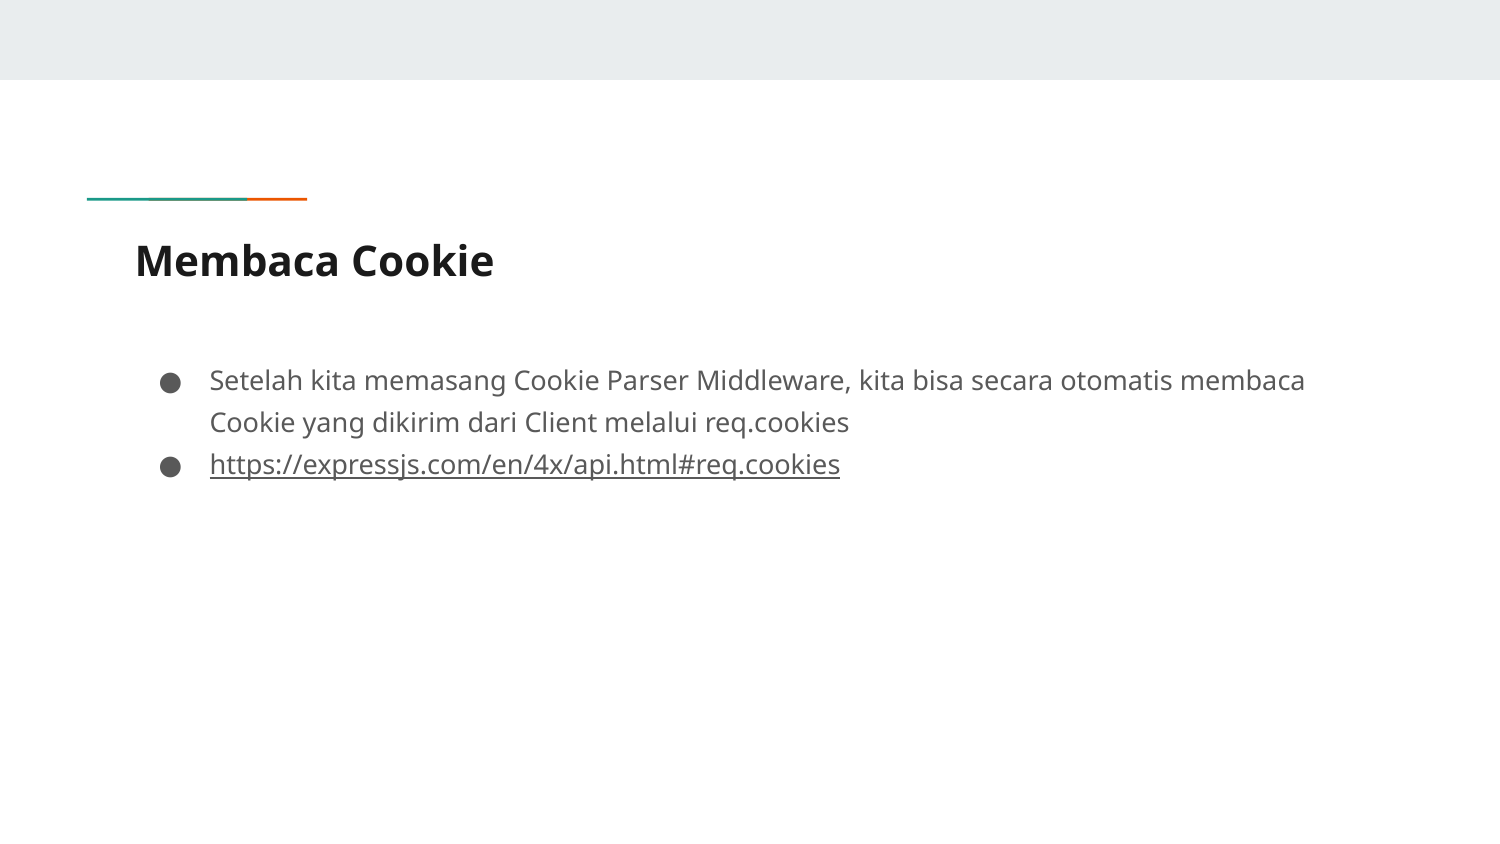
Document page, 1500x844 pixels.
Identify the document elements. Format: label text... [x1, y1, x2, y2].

title Membaca Cookie [119, 216, 1381, 305]
list Setelah kita memasang Cookie Parser Middleware, kita bisa secara otomatis membaca Cookie yang dikirim dari Client melalui req.cookies https://expressjs.com/en/4x/api.html#req.cookies [119, 341, 1381, 712]
